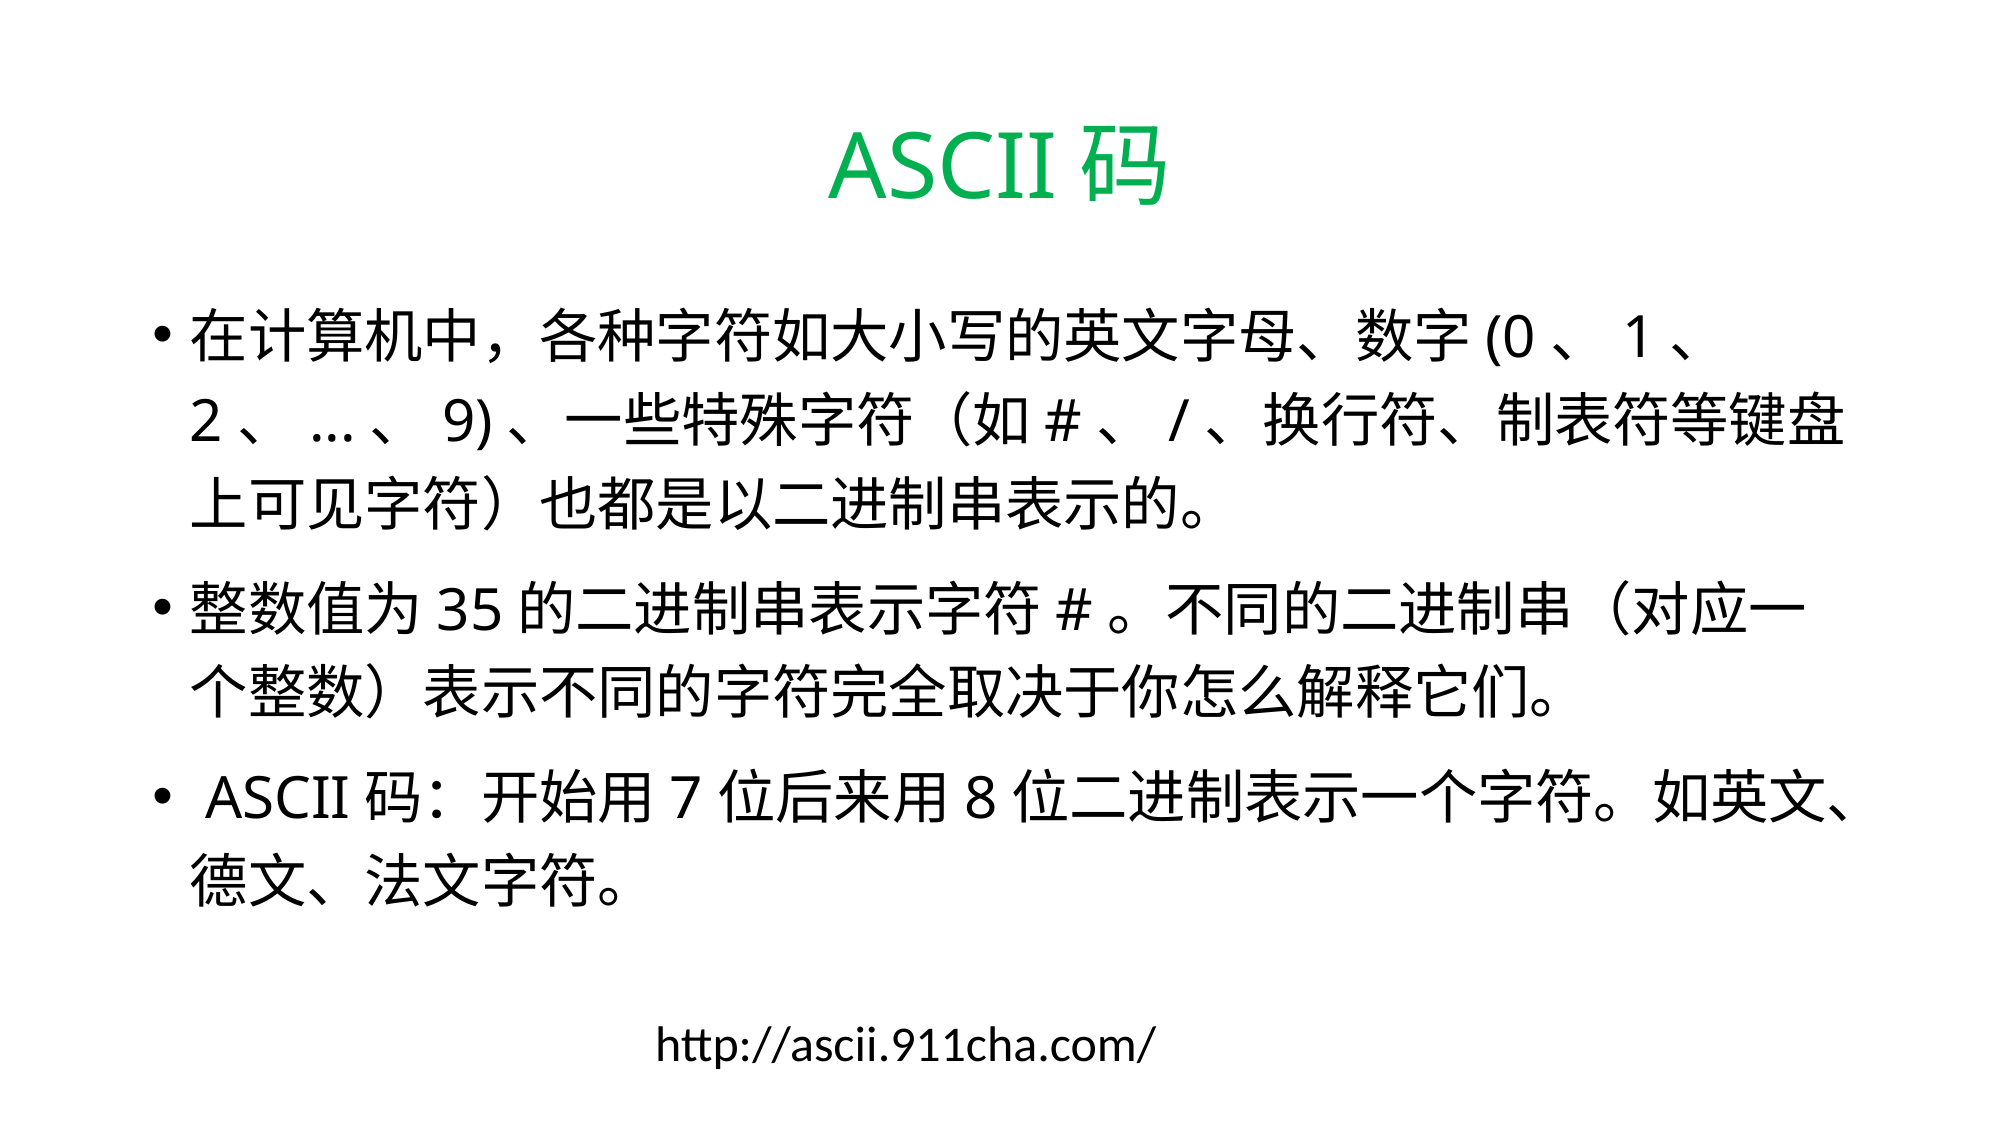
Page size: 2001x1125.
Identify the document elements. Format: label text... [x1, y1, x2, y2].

text_box http://ascii.911cha.com/ [640, 1004, 1172, 1080]
title ASCII码 [137, 59, 1863, 277]
list 在计算机中，各种字符如大小写的英文字母、数字(0、1、2、...、9)、一些特殊字符（如#、/、换行符、制表符等键盘上可见字符）也都是以二进制串表示的。 整数值为35的二进制串表示字符#。不同的二进制串（对应一个整数）表示不同的字符完全取决于你怎么解释它们。 ASCII码：开始用7位后来用8位二进制表示一个字符。如英文、德文、法文字符。 [137, 277, 1863, 1014]
